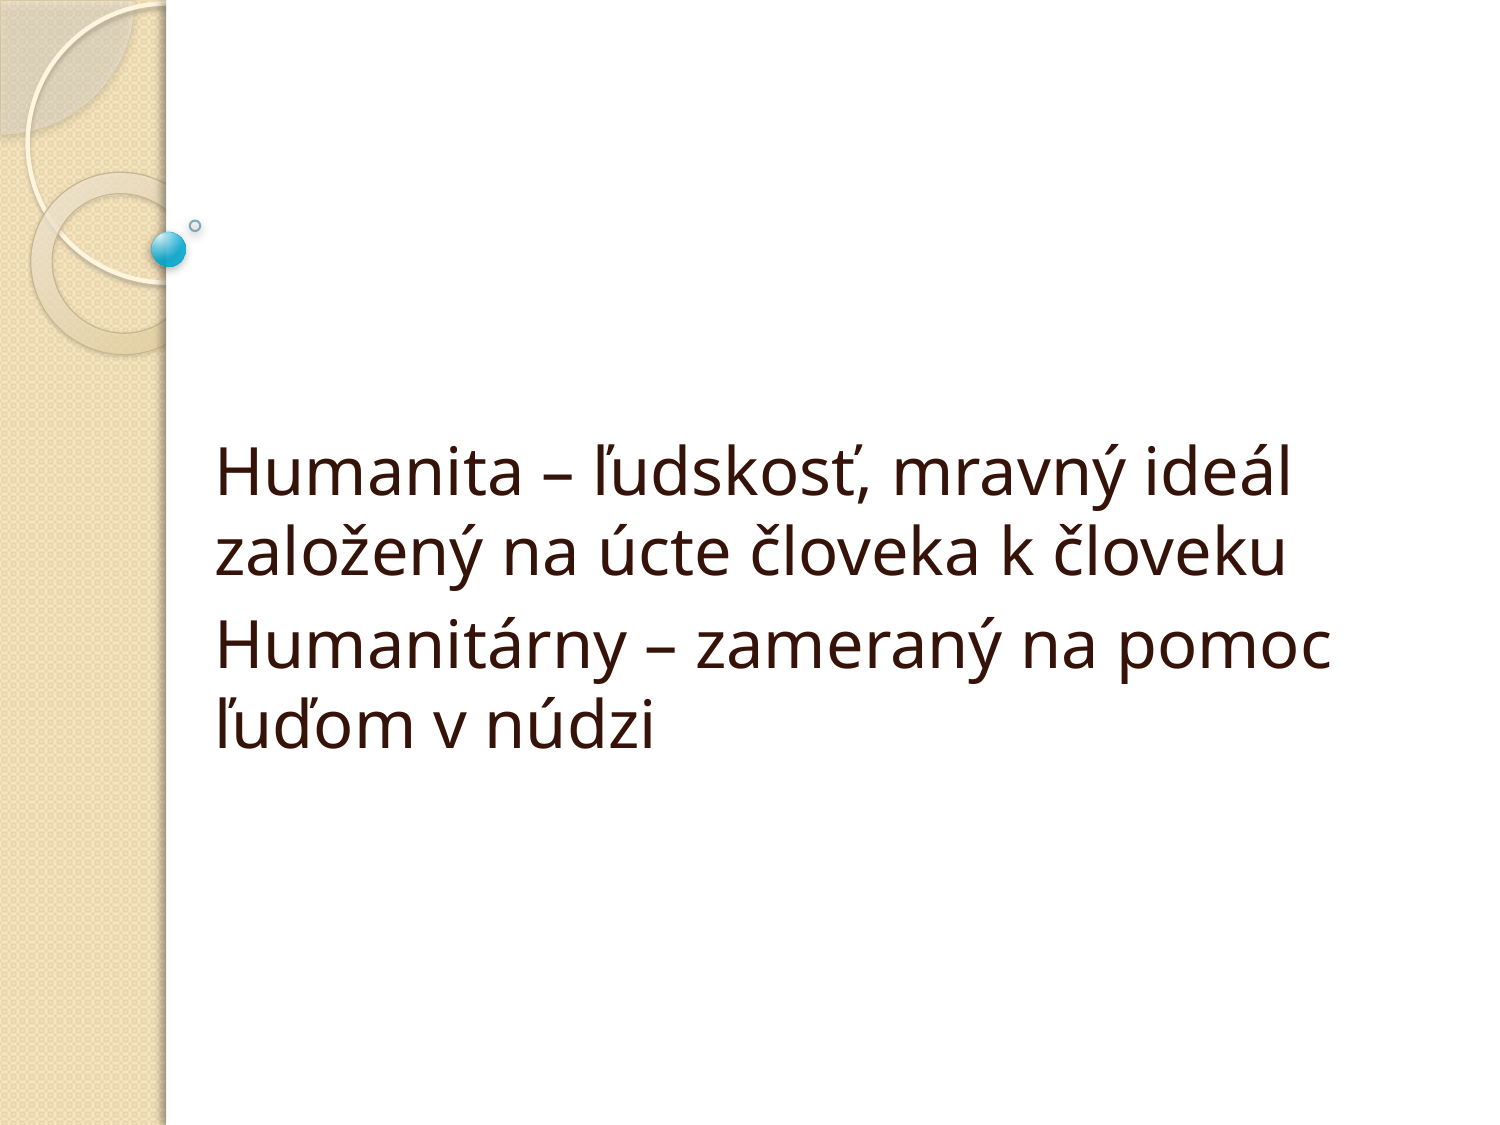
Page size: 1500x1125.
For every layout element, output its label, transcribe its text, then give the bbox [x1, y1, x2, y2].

subtitle Humanita – ľudskosť, mravný ideál založený na úcte človeka k človeku Humanitárny – zameraný na pomoc ľuďom v núdzi [194, 243, 1438, 844]
